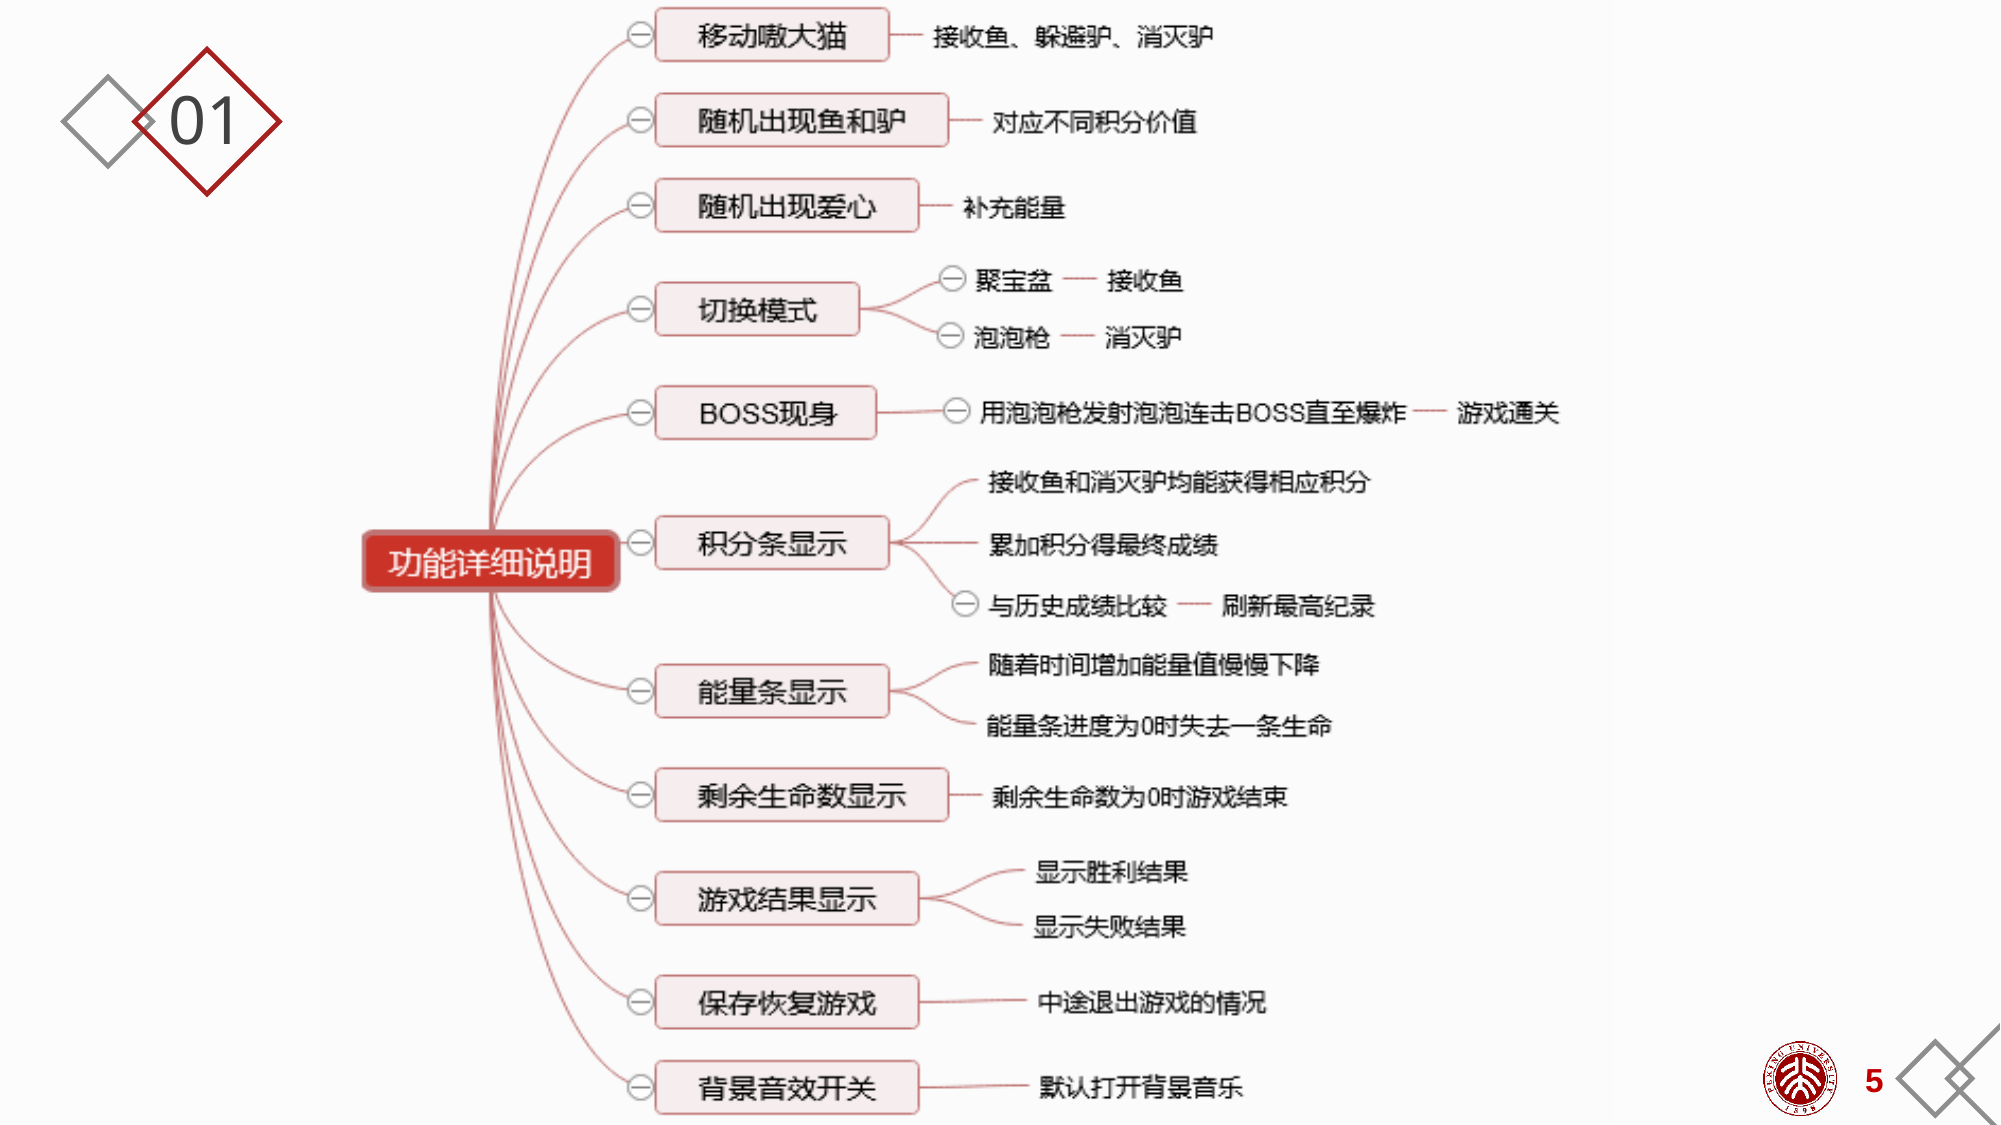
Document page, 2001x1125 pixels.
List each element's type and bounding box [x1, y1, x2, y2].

picture [320, 0, 1614, 1125]
text_box [1614, 49, 2000, 1125]
text_box [63, 49, 320, 1125]
